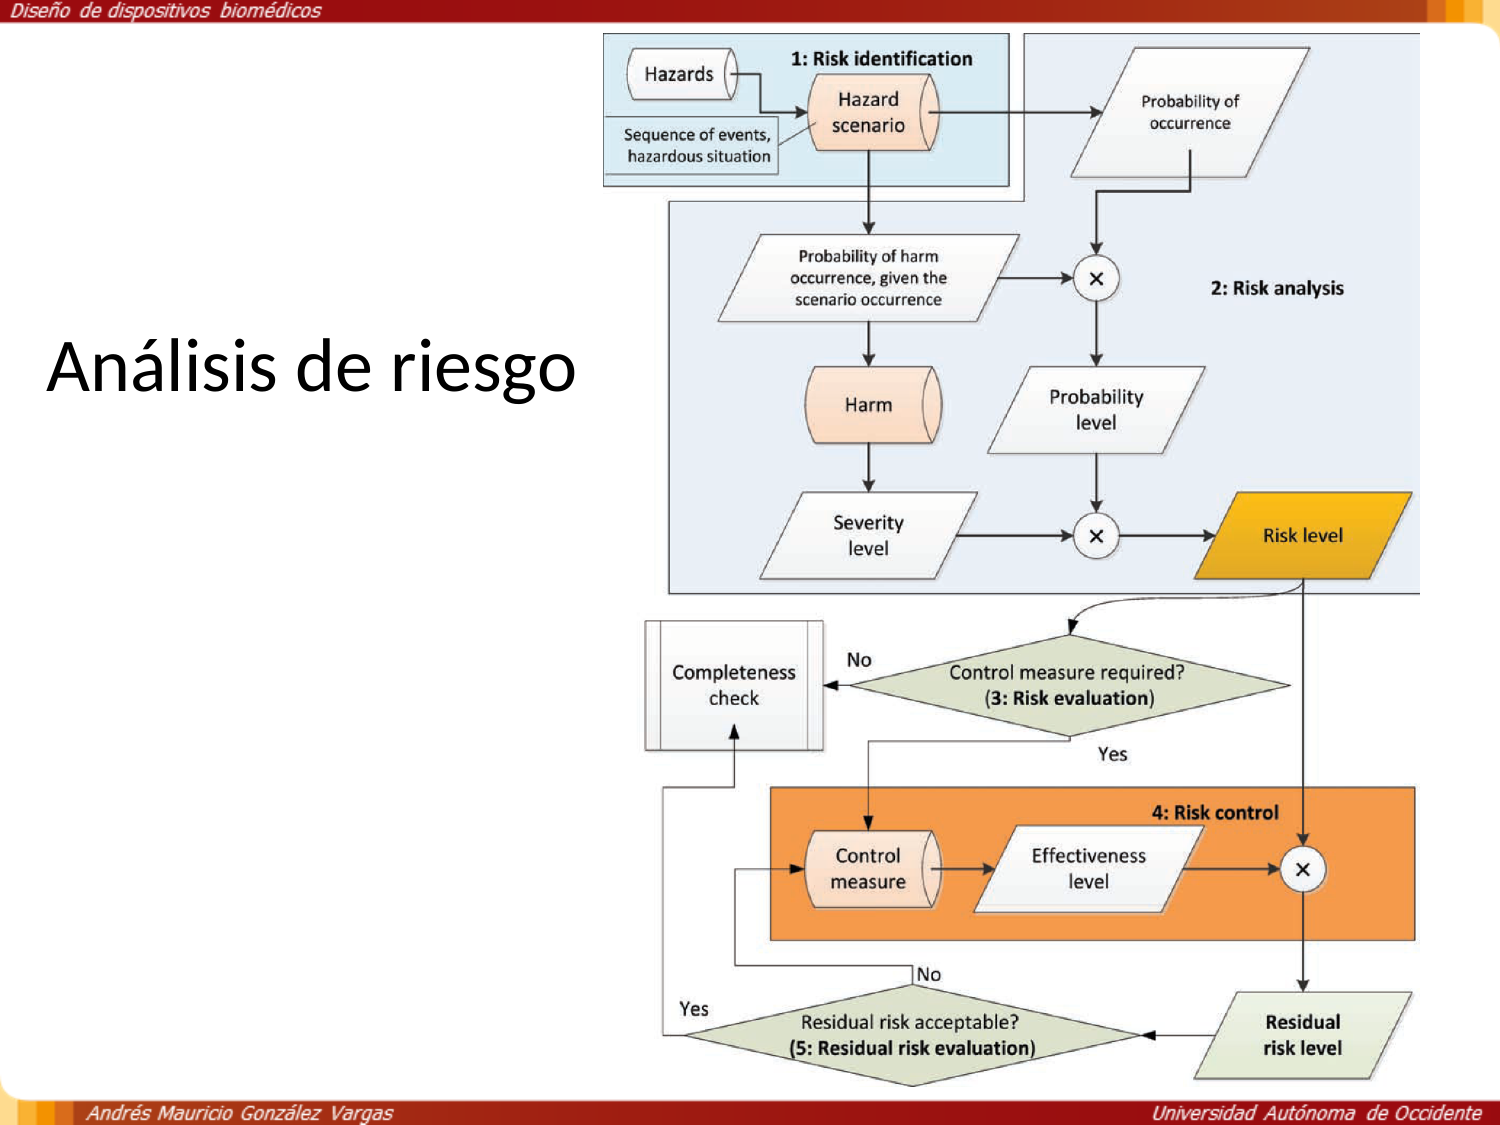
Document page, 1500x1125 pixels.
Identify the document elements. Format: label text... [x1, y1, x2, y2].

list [596, 30, 1424, 1093]
picture [0, 0, 1500, 1125]
title Análisis de riesgo [27, 267, 591, 455]
